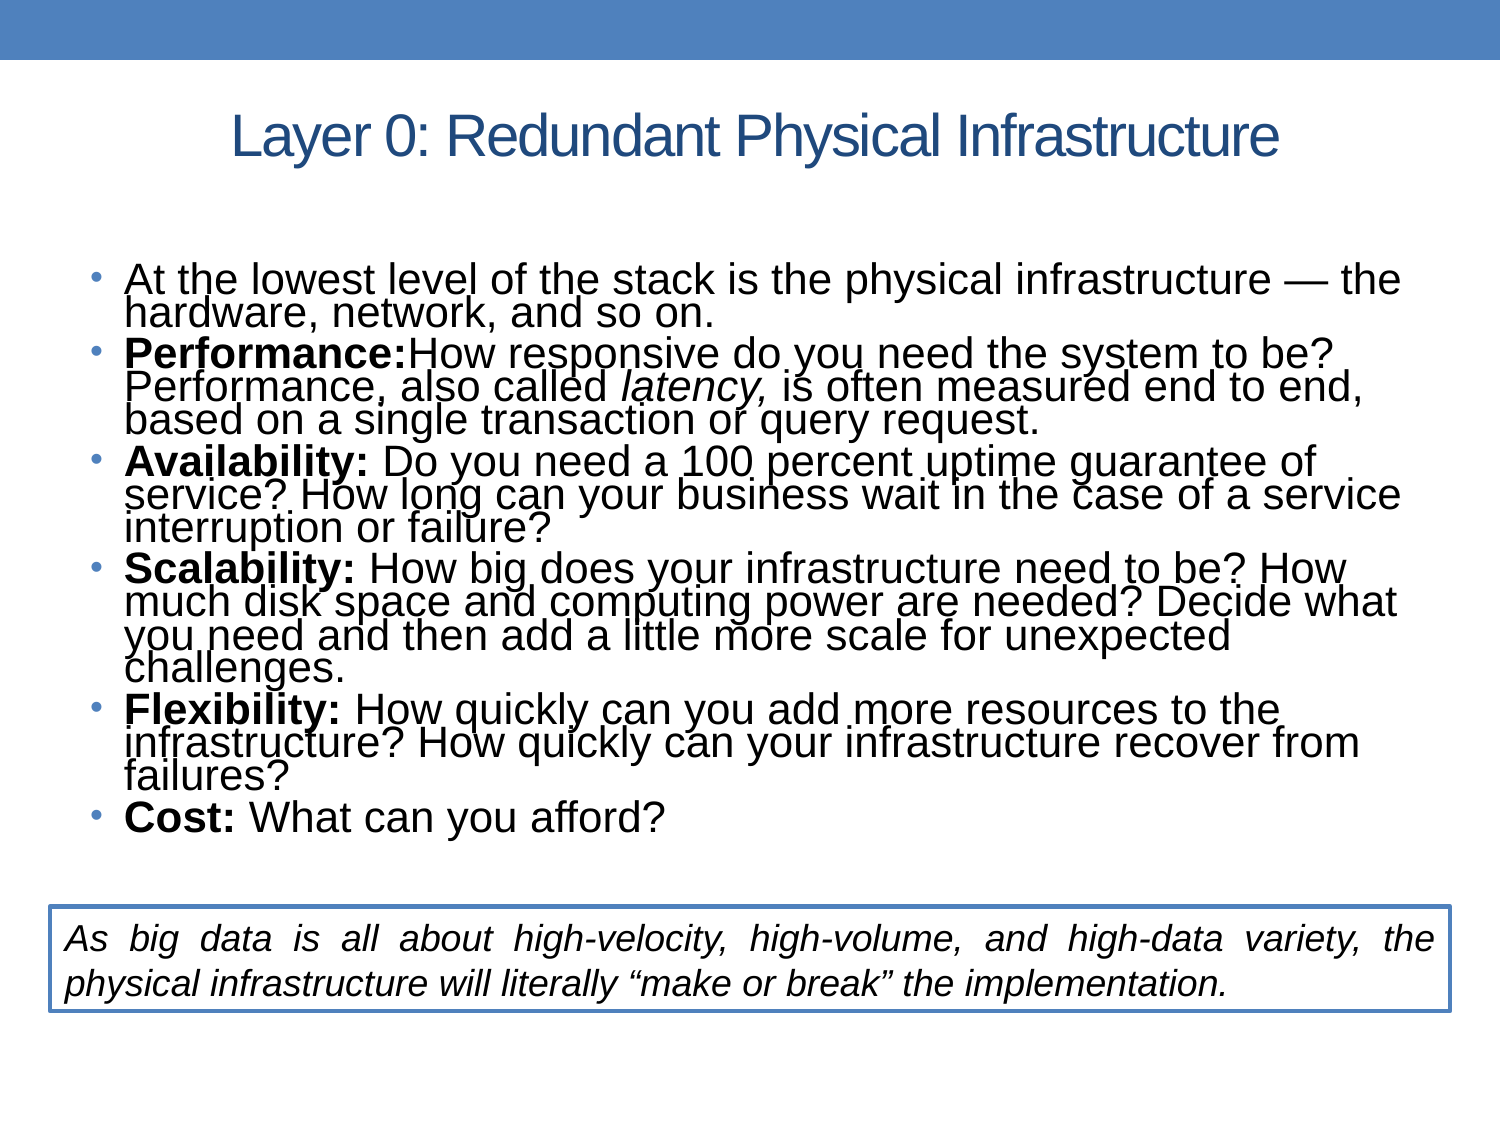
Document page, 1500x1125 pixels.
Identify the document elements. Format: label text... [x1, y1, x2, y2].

text_box As big data is all about high-velocity, high-volume, and high-data variety, the physical infrastructure will literally “make or break” the implementation. [48, 904, 1452, 1013]
title Layer 0: Redundant Physical Infrastructure [50, 87, 1463, 250]
list At the lowest level of the stack is the physical infrastructure — the hardware, network, and so on. Performance:How responsive do you need the system to be? Performance, also called latency, is often measured end to end, based on a single transaction or query request. Availability: Do you need a 100 percent uptime guarantee of service? How long can your business wait in the case of a service interruption or failure? Scalability: How big does your infrastructure need to be? How much disk space and computing power are needed? Decide what you need and then add a little more scale for unexpected challenges. Flexibility: How quickly can you add more resources to the infrastructure? How quickly can your infrastructure recover from failures? Cost: What can you afford? [75, 262, 1425, 850]
